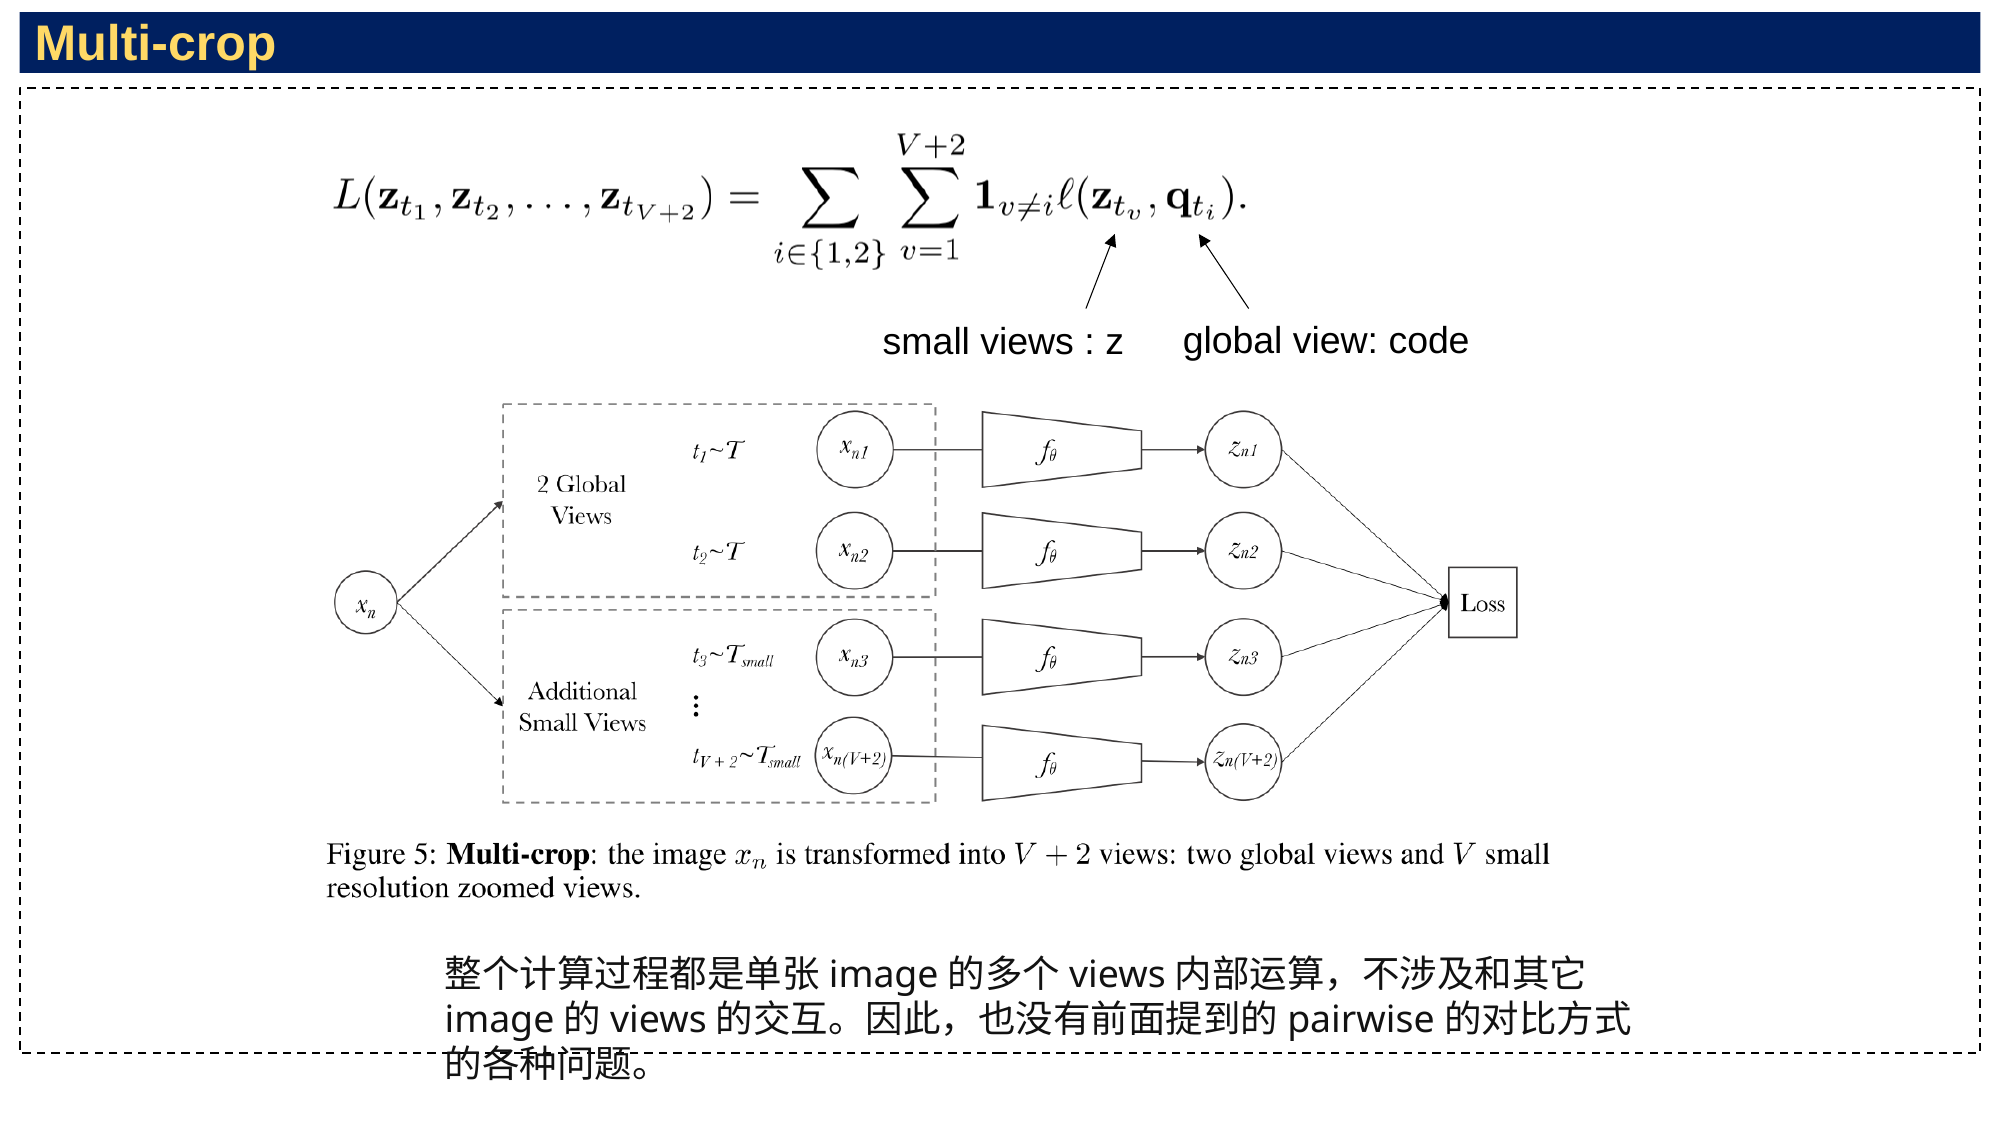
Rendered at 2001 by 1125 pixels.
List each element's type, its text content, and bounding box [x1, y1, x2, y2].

text_box 整个计算过程都是单张image的多个views内部运算，不涉及和其它image的views的交互。因此，也没有前面提到的pairwise的对比方式的各种问题。 [429, 942, 1683, 1092]
text_box small views : z [867, 310, 1160, 370]
picture [320, 113, 1262, 280]
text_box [1085, 233, 1115, 309]
list Multi-crop [19, 10, 1941, 71]
text_box global view: code [1168, 308, 1520, 369]
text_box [1198, 233, 1249, 309]
picture [320, 379, 1574, 911]
